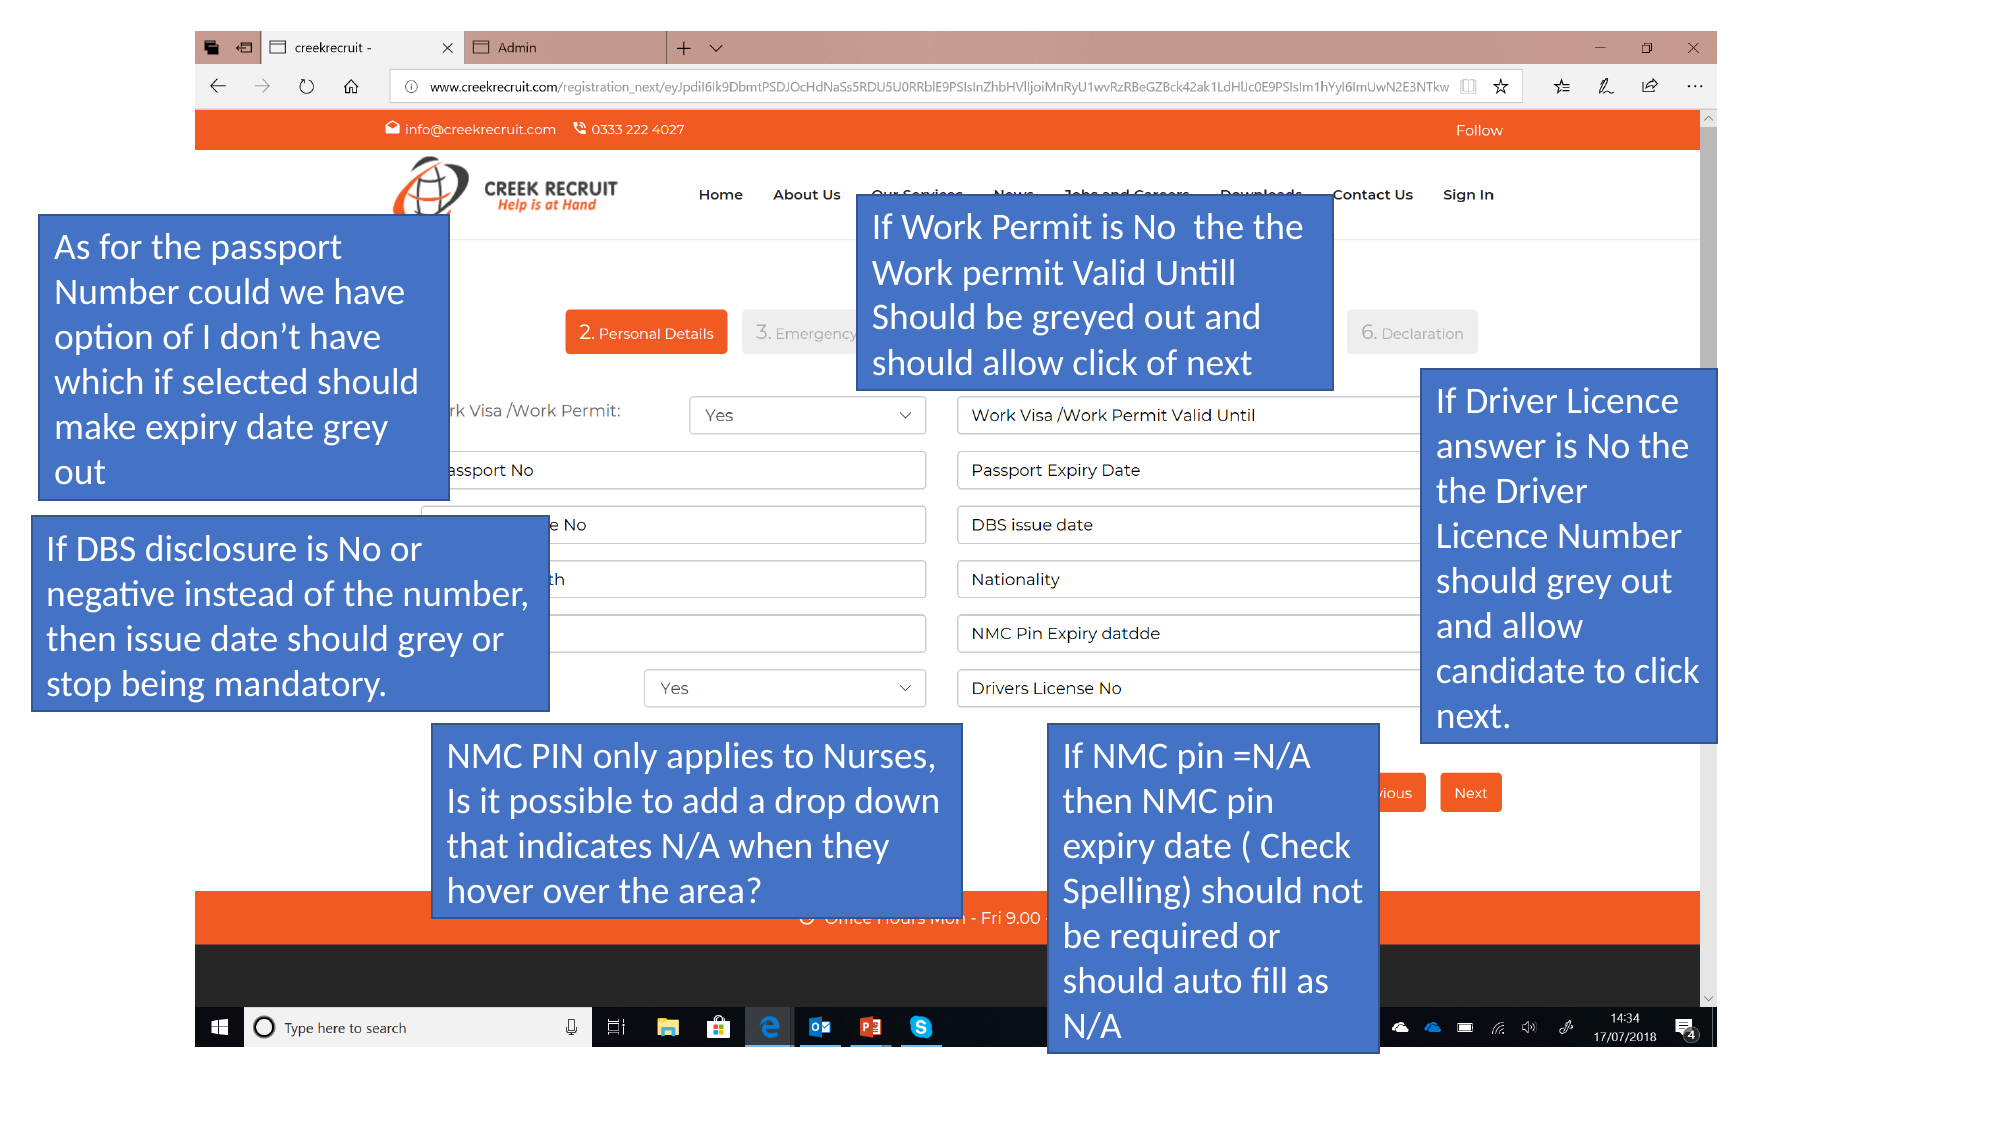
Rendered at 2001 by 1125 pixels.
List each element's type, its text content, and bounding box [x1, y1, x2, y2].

text_box If NMC pin =N/A then NMC pin expiry date ( Check Spelling) should not be required or should auto fill as N/A [1047, 1047, 1380, 1054]
text_box If DBS disclosure is No or negative instead of the number, then issue date should grey or stop being mandatory. [31, 515, 195, 712]
picture [195, 31, 1717, 1047]
text_box As for the passport Number could we have option of I don’t have which if selected should make expiry date grey out [38, 214, 195, 501]
